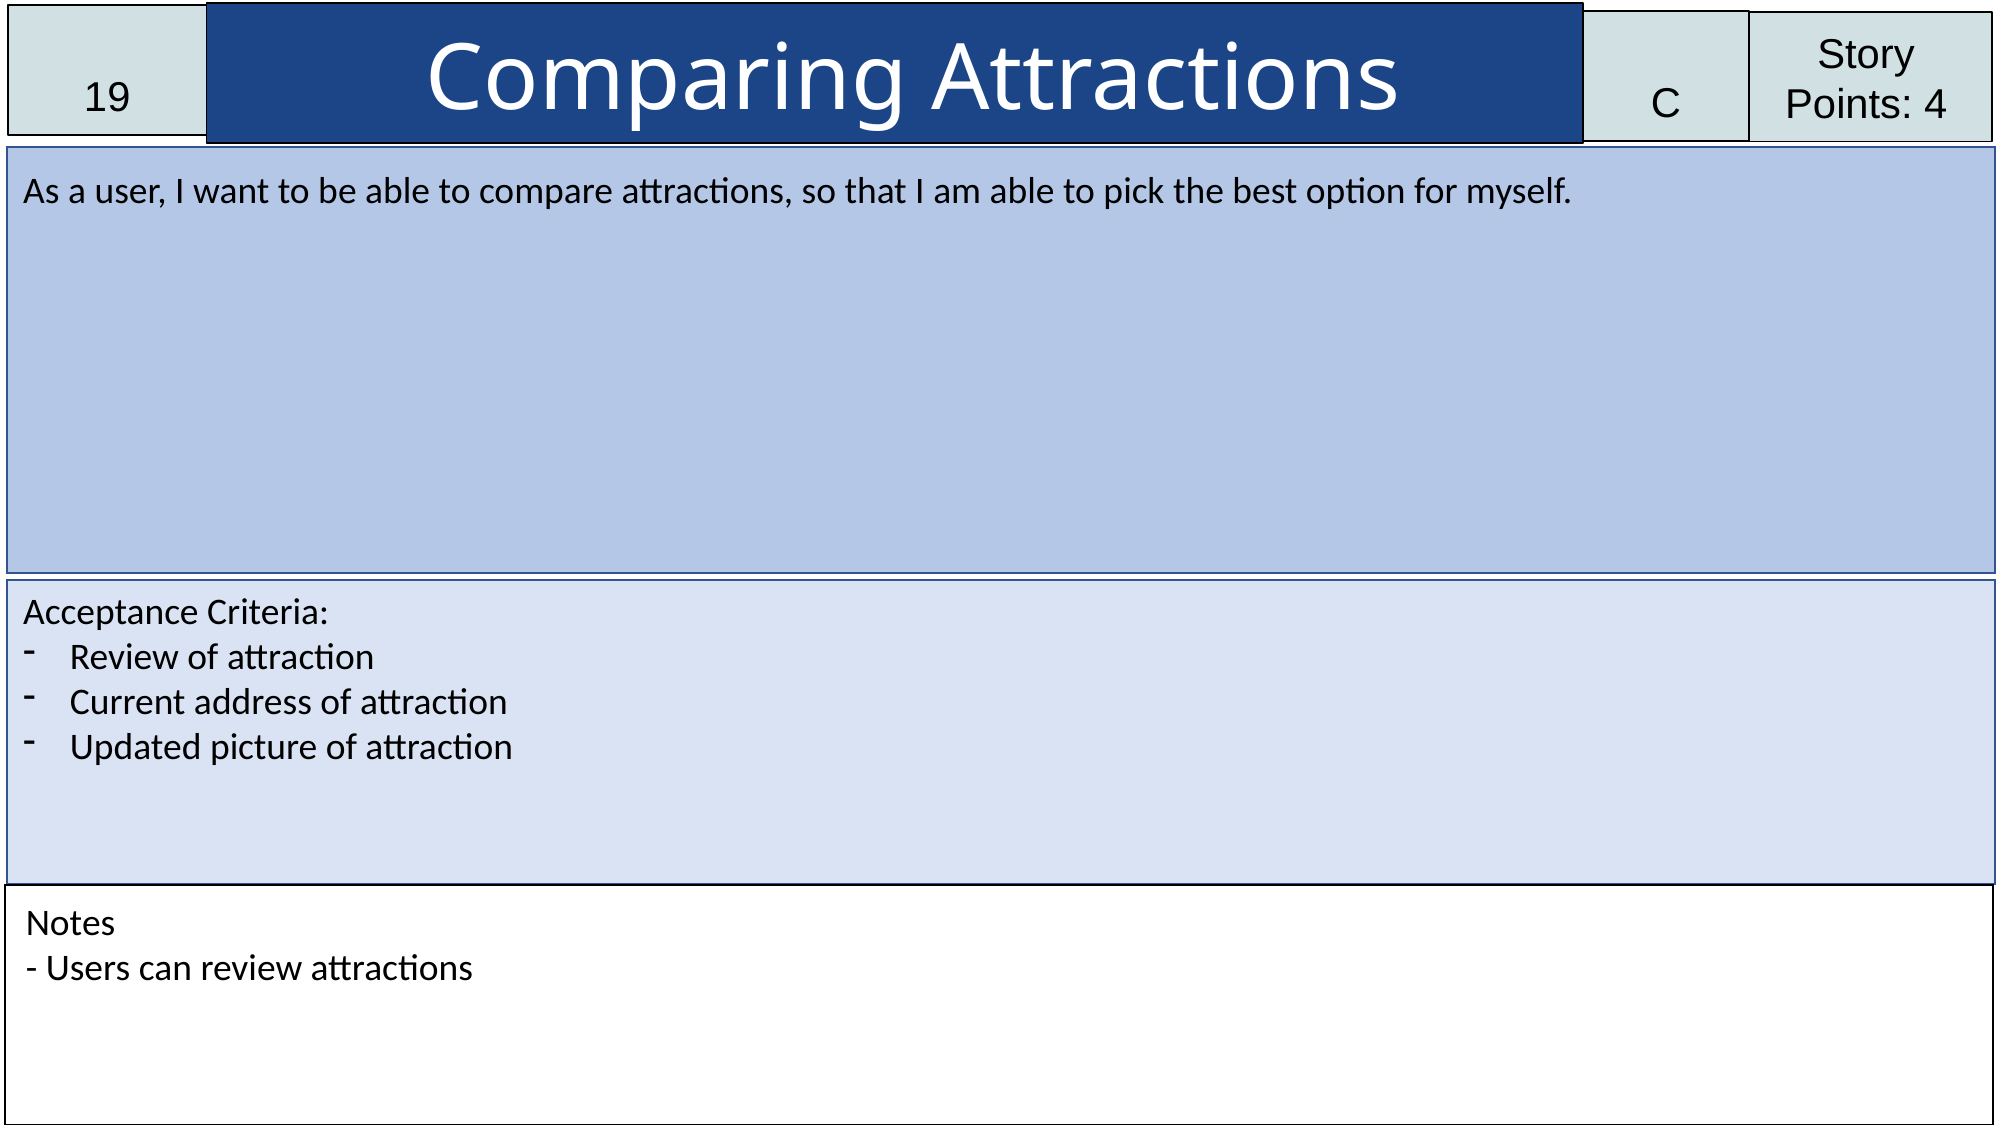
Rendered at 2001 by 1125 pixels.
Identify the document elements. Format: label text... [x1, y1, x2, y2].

text_box Notes - Users can review attractions [11, 890, 1995, 996]
text_box Story Points: 4 [1749, 11, 1992, 142]
text_box C [1582, 11, 1749, 142]
text_box Acceptance Criteria: Review of attraction Current address of attraction Updated picture of attraction [8, 579, 1994, 775]
text_box [6, 146, 1996, 574]
text_box Comparing Attractions [206, 3, 1583, 143]
text_box [4, 884, 1994, 1125]
text_box [6, 579, 1996, 885]
text_box 19 [7, 5, 207, 136]
text_box As a user, I want to be able to compare attractions, so that I am able to pick the best option for myself. [8, 158, 1961, 219]
